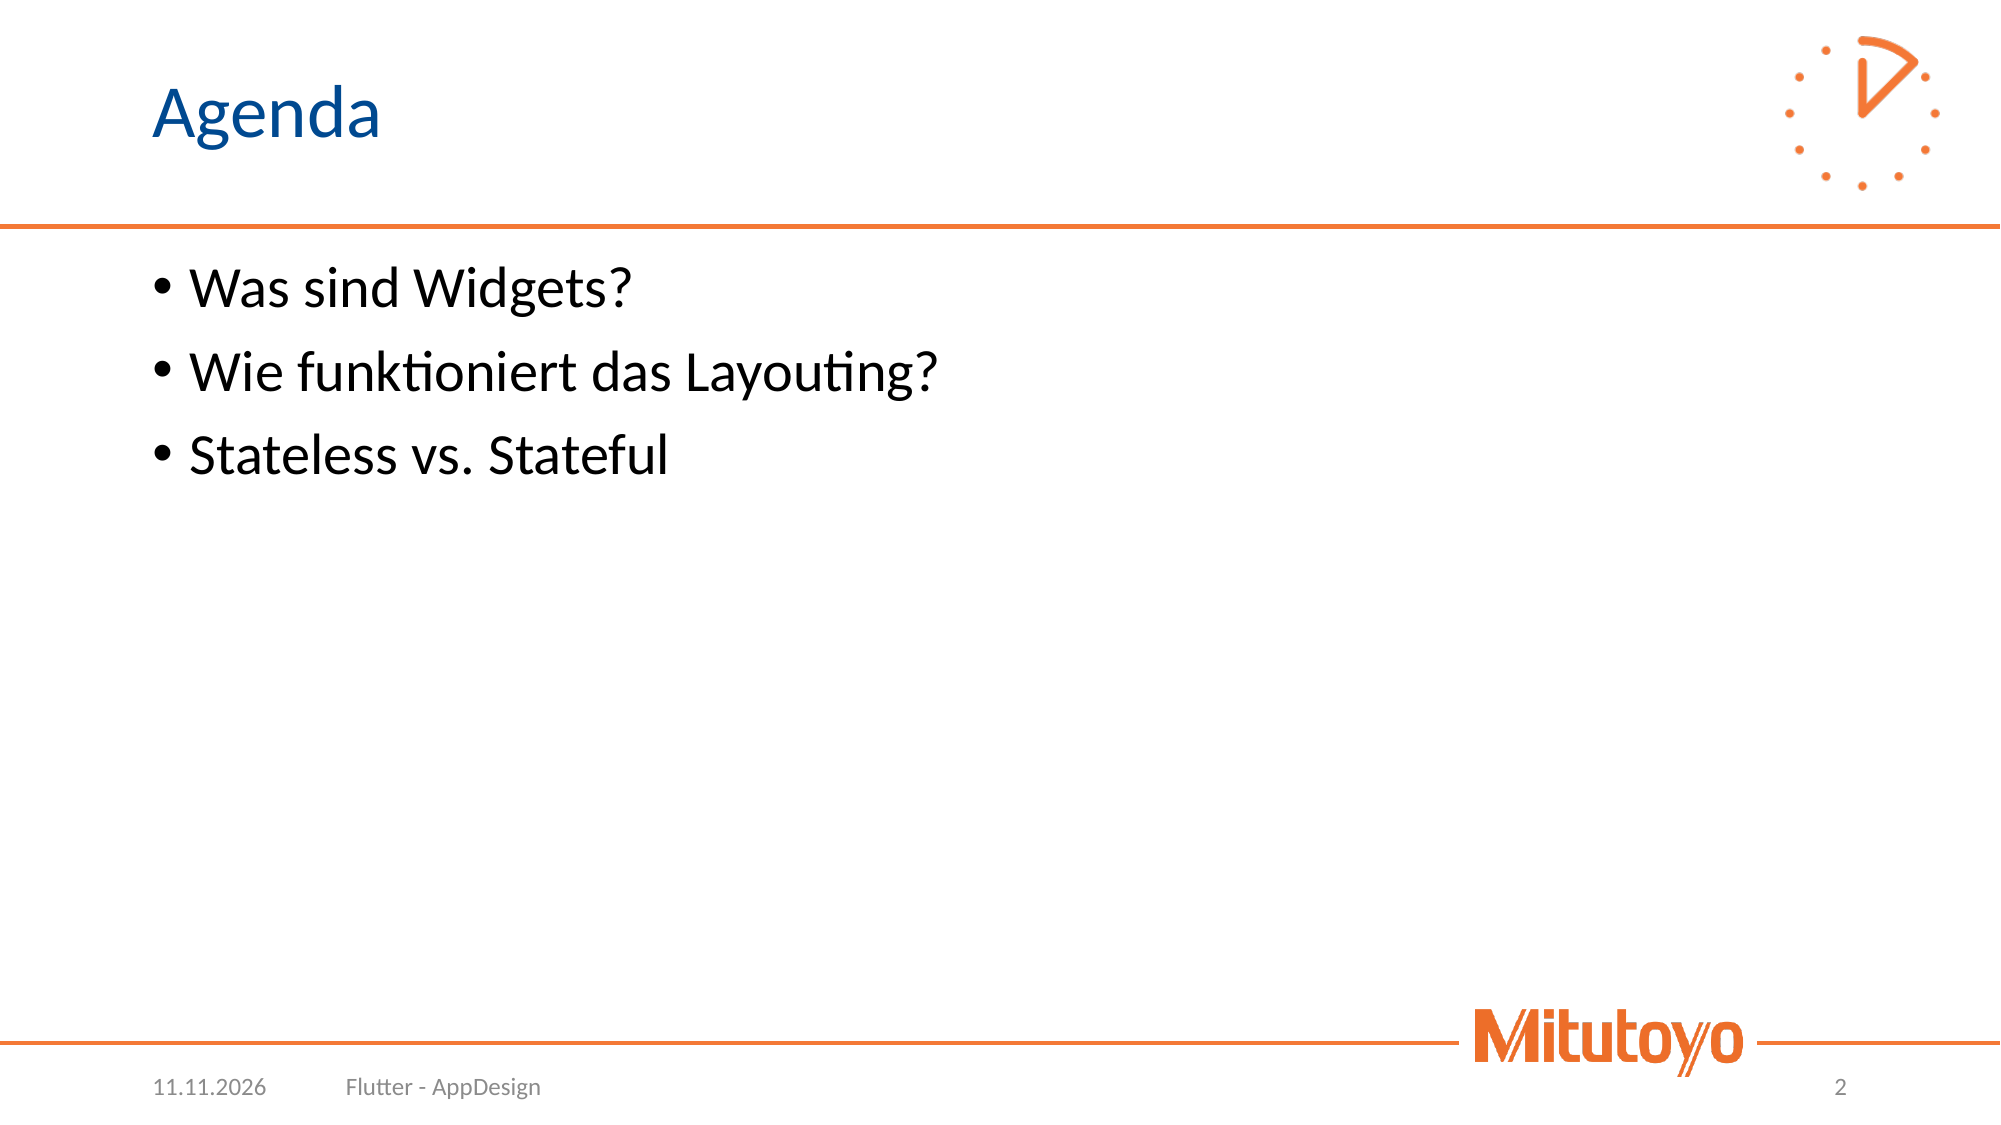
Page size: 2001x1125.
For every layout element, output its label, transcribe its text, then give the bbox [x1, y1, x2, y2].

picture [1475, 1012, 1744, 1077]
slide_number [137, 1055, 313, 1116]
slide_number 2 [1743, 1055, 1863, 1116]
list Was sind Widgets? Wie funktioniert das Layouting? Stateless vs. Stateful [137, 249, 1863, 1012]
footer Flutter - AppDesign [330, 1055, 1721, 1116]
picture [1863, 28, 1948, 199]
title Agenda [137, 24, 1863, 203]
